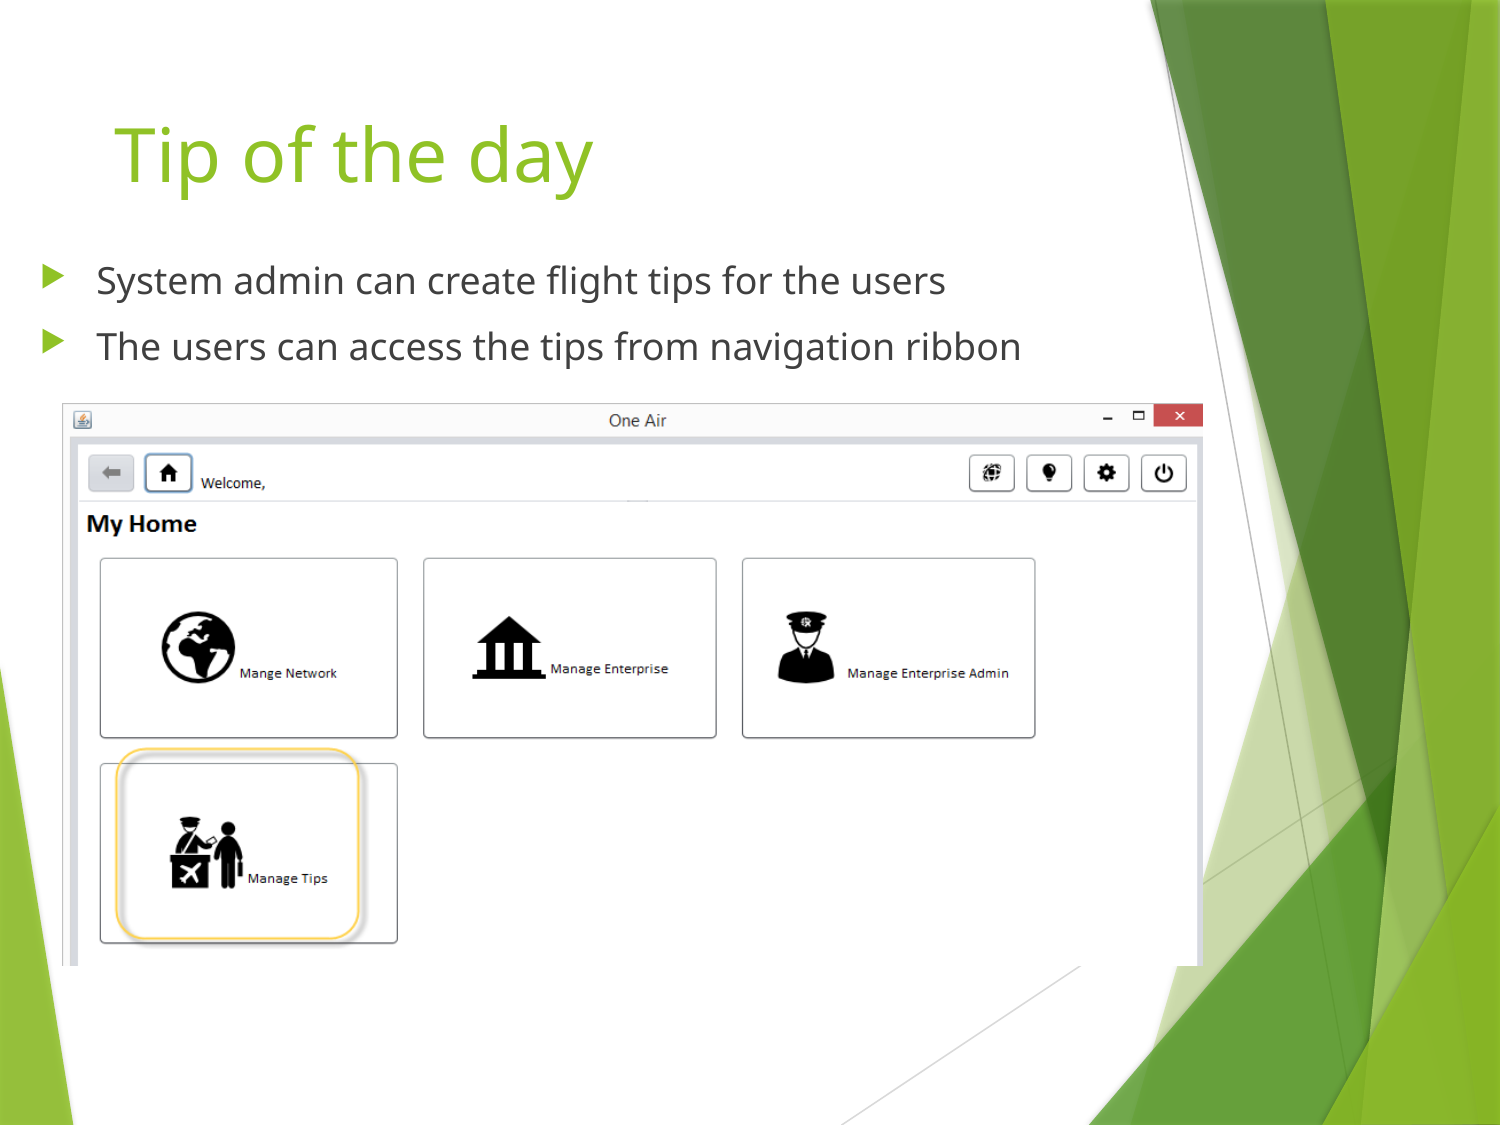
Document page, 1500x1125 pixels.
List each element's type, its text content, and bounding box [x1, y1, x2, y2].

title Tip of the day [99, 99, 1142, 249]
list System admin can create flight tips for the users The users can access the tips from navigation ribbon [24, 249, 1241, 400]
picture [61, 402, 1204, 967]
